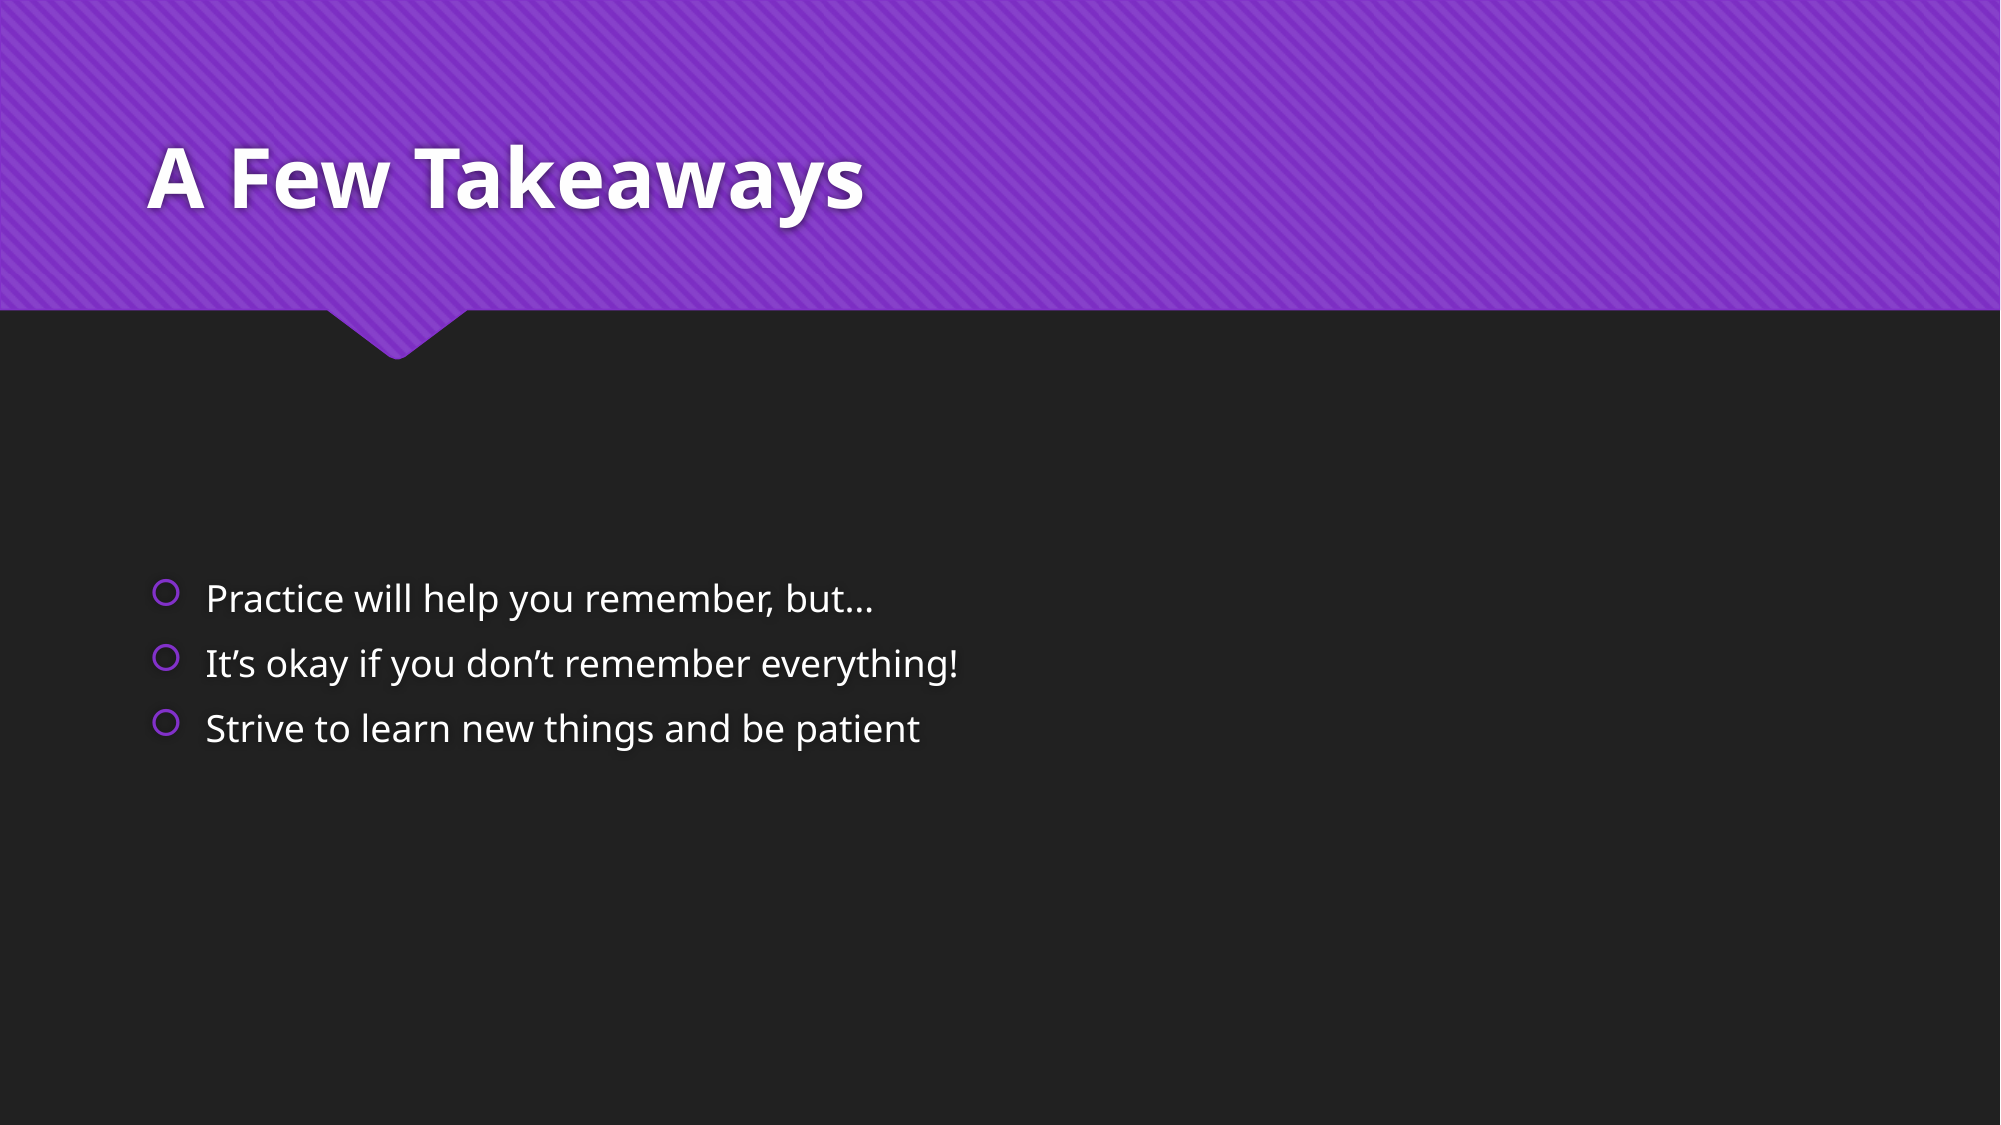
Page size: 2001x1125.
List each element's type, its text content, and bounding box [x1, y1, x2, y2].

list Practice will help you remember, but… It’s okay if you don’t remember everything! Strive to learn new things and be patient [134, 364, 1866, 962]
title A Few Takeaways [132, 73, 1868, 233]
